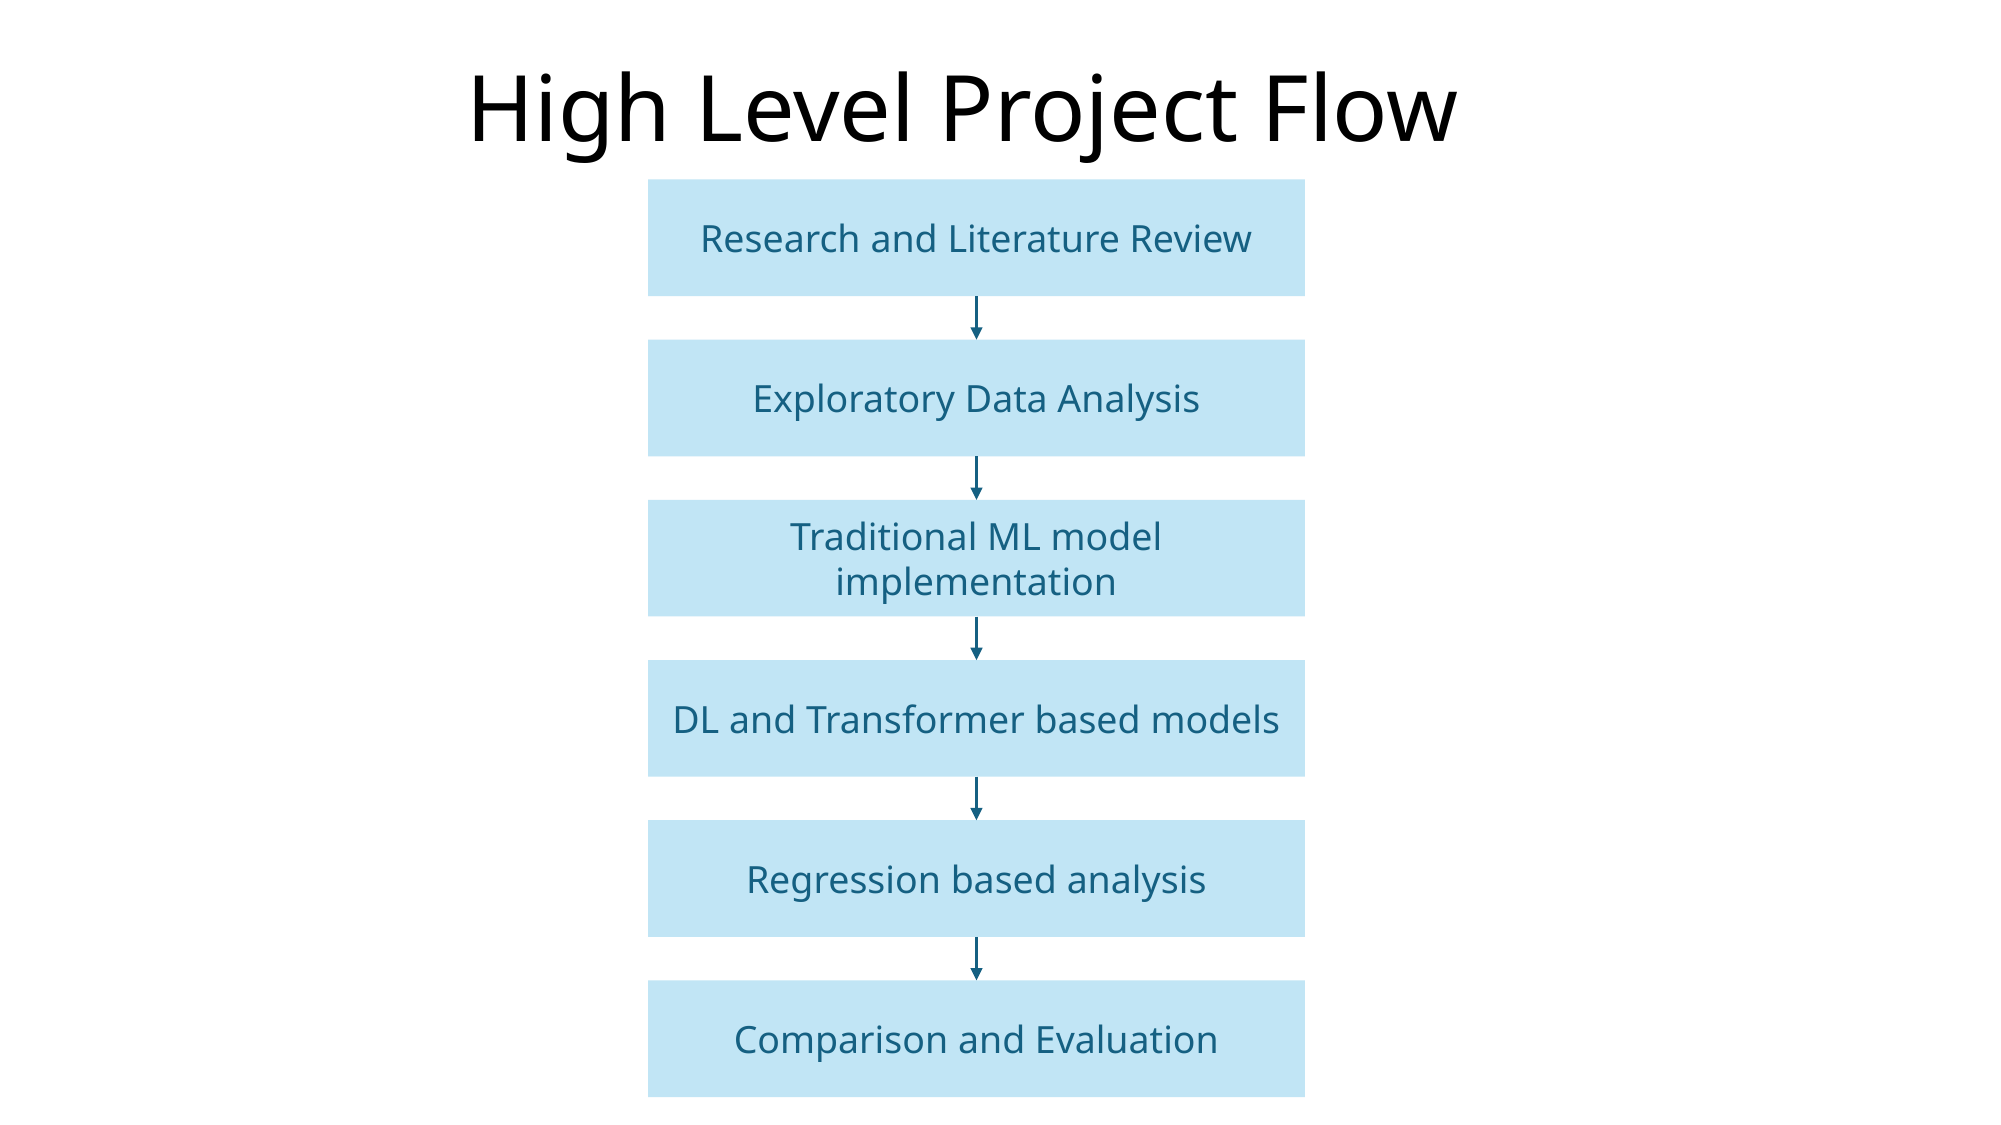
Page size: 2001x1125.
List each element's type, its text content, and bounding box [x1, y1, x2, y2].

text_box Research and Literature Review [646, 178, 1307, 298]
text_box High Level Project Flow [249, 27, 1677, 196]
text_box DL and Transformer based models [646, 658, 1307, 778]
text_box Exploratory Data Analysis [646, 338, 1307, 458]
text_box Regression based analysis [646, 819, 1307, 938]
text_box Traditional ML model implementation [646, 498, 1307, 618]
text_box Comparison and Evaluation [646, 979, 1307, 1099]
